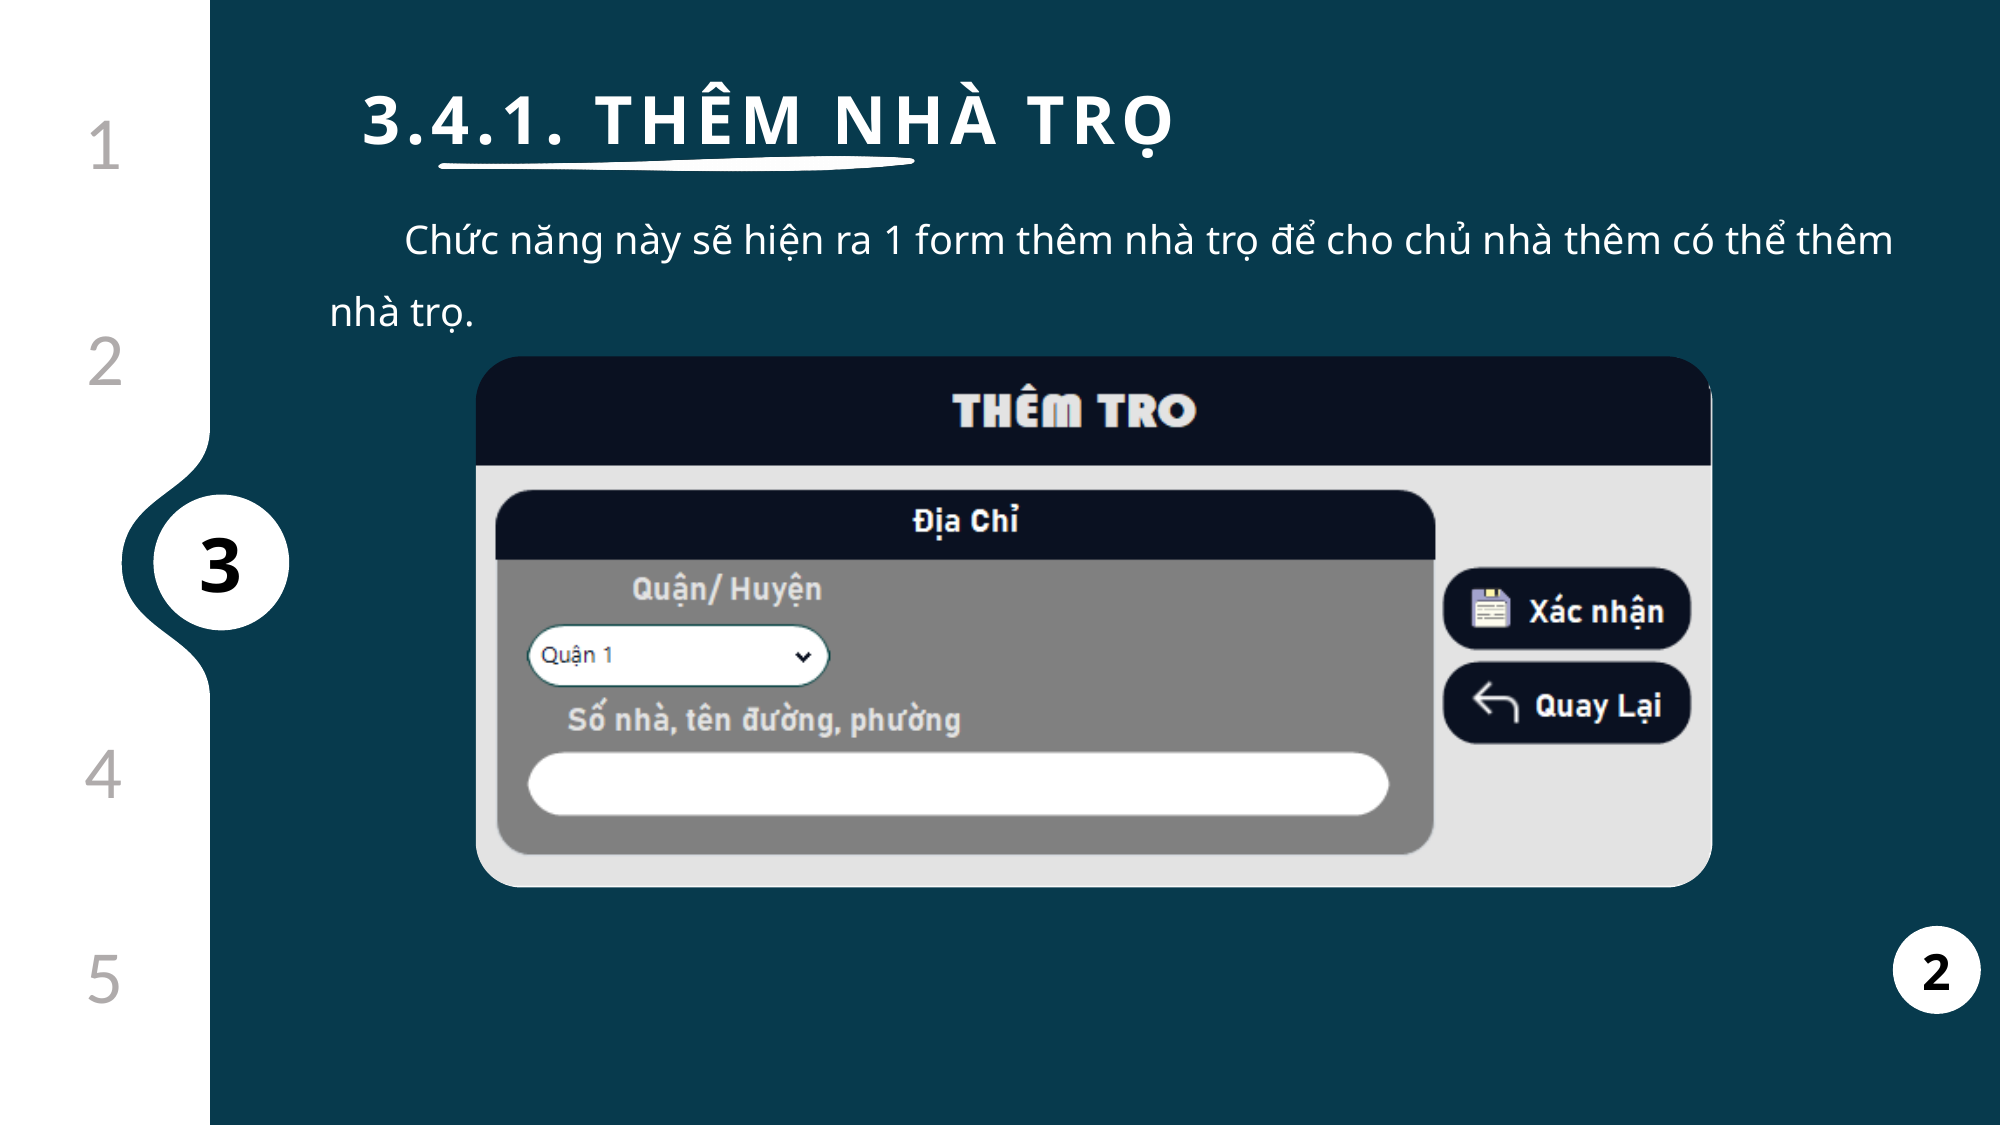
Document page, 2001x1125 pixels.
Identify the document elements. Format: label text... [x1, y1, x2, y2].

text_box 5 [71, 921, 139, 1026]
text_box 1 [69, 86, 138, 192]
text_box 3 [161, 493, 291, 632]
text_box 4 [69, 715, 138, 821]
picture [59, 502, 161, 605]
picture [475, 356, 1713, 888]
text_box [0, 0, 211, 1125]
text_box 2 [1891, 924, 1982, 1015]
text_box 2 [71, 303, 140, 409]
text_box Chức năng này sẽ hiện ra 1 form thêm nhà trọ để cho chủ nhà thêm có thể thêm nhà trọ. [314, 184, 1918, 342]
picture [438, 147, 915, 184]
text_box 3.4.1. THÊM NHÀ TRỌ [347, 70, 1191, 166]
